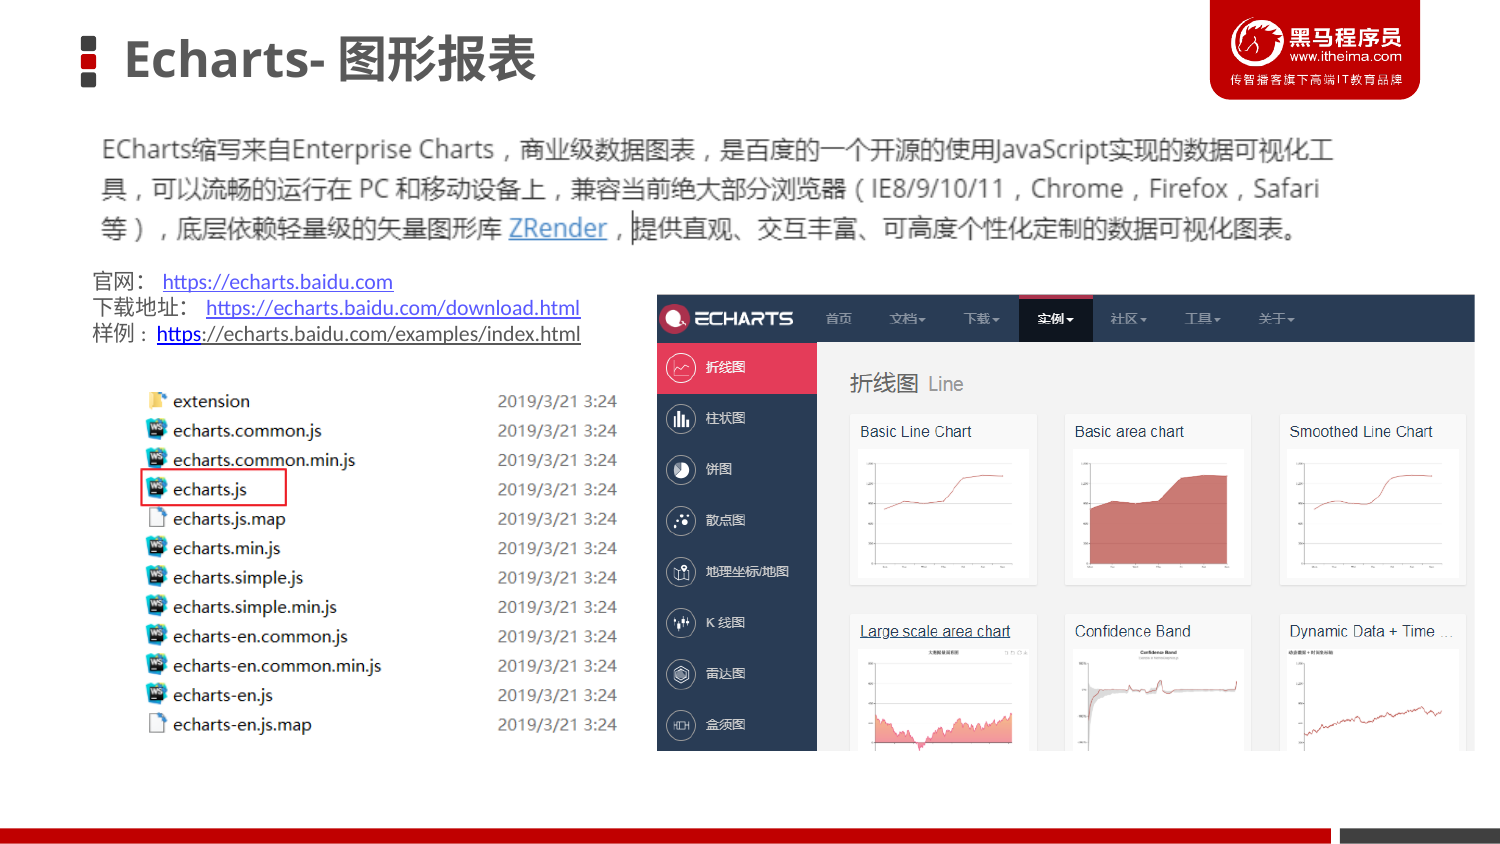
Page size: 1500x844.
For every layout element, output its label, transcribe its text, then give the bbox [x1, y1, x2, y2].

text_box Echarts-图形报表 [112, 0, 996, 125]
picture [135, 392, 626, 736]
picture [655, 291, 1475, 752]
picture [77, 127, 1361, 261]
picture [1212, 8, 1421, 94]
text_box 官网：https://echarts.baidu.com 下载地址：https://echarts.baidu.com/download.html 样例: https://echarts.baidu.com/examples/index.html [77, 267, 692, 354]
